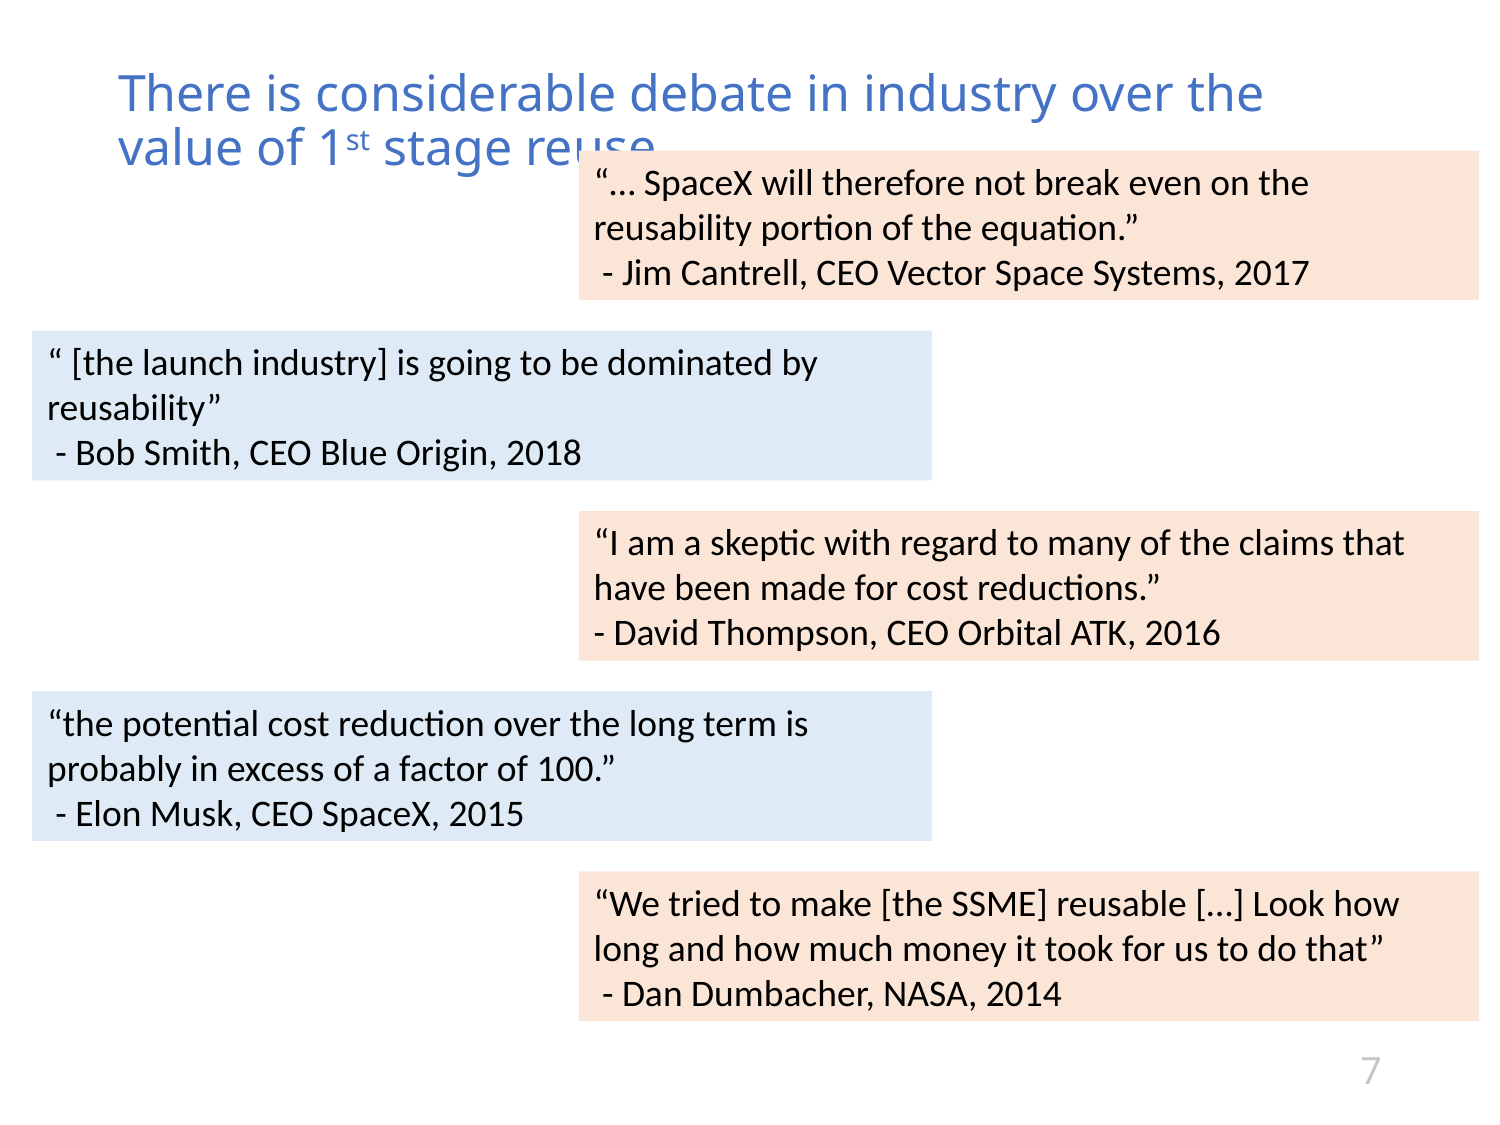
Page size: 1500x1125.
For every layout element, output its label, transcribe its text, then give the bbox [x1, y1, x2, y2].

text_box “ [the launch industry] is going to be dominated by reusability” - Bob Smith, CEO Blue Origin, 2018 [32, 330, 933, 481]
text_box “the potential cost reduction over the long term is probably in excess of a factor of 100.” - Elon Musk, CEO SpaceX, 2015 [32, 691, 933, 841]
slide_number 7 [1059, 1042, 1397, 1103]
text_box “… SpaceX will therefore not break even on the reusability portion of the equation.” - Jim Cantrell, CEO Vector Space Systems, 2017 [578, 150, 1479, 301]
text_box “I am a skeptic with regard to many of the claims that have been made for cost reductions.” - David Thompson, CEO Orbital ATK, 2016 [578, 511, 1479, 661]
text_box “We tried to make [the SSME] reusable […] Look how long and how much money it took for us to do that” - Dan Dumbacher, NASA, 2014 [578, 871, 1479, 1022]
title There is considerable debate in industry over the value of 1st stage reuse [103, 59, 1397, 185]
